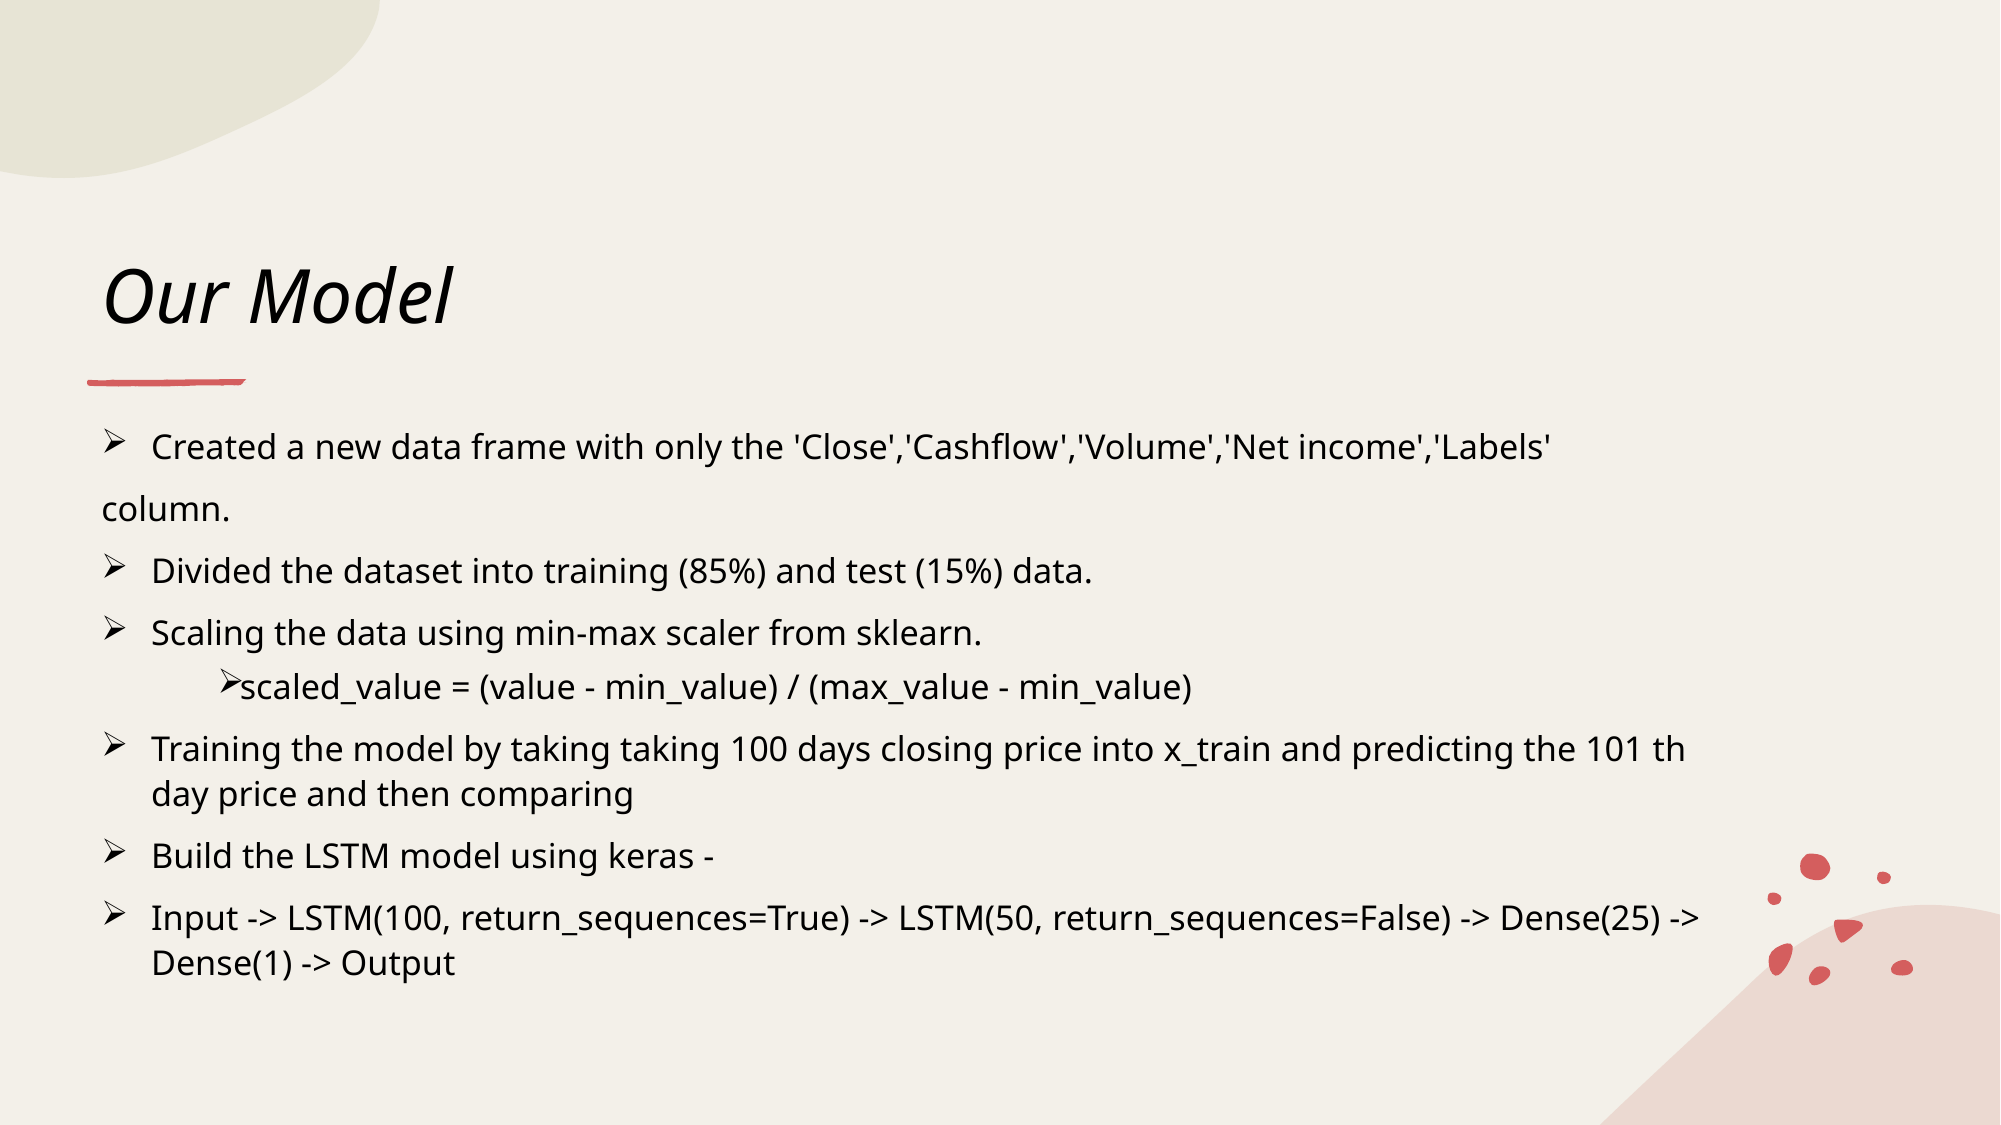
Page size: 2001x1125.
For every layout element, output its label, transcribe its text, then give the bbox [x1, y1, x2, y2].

title Our Model [86, 129, 1740, 347]
list Created a new data frame with only the 'Close','Cashflow','Volume','Net income','Labels' column. Divided the dataset into training (85%) and test (15%) data. Scaling the data using min-max scaler from sklearn. scaled_value = (value - min_value) / (max_value - min_value) Training the model by taking taking 100 days closing price into x_train and predicting the 101 th day price and then comparing Build the LSTM model using keras - Input -> LSTM(100, return_sequences=True) -> LSTM(50, return_sequences=False) -> Dense(25) -> Dense(1) -> Output [86, 413, 1740, 996]
